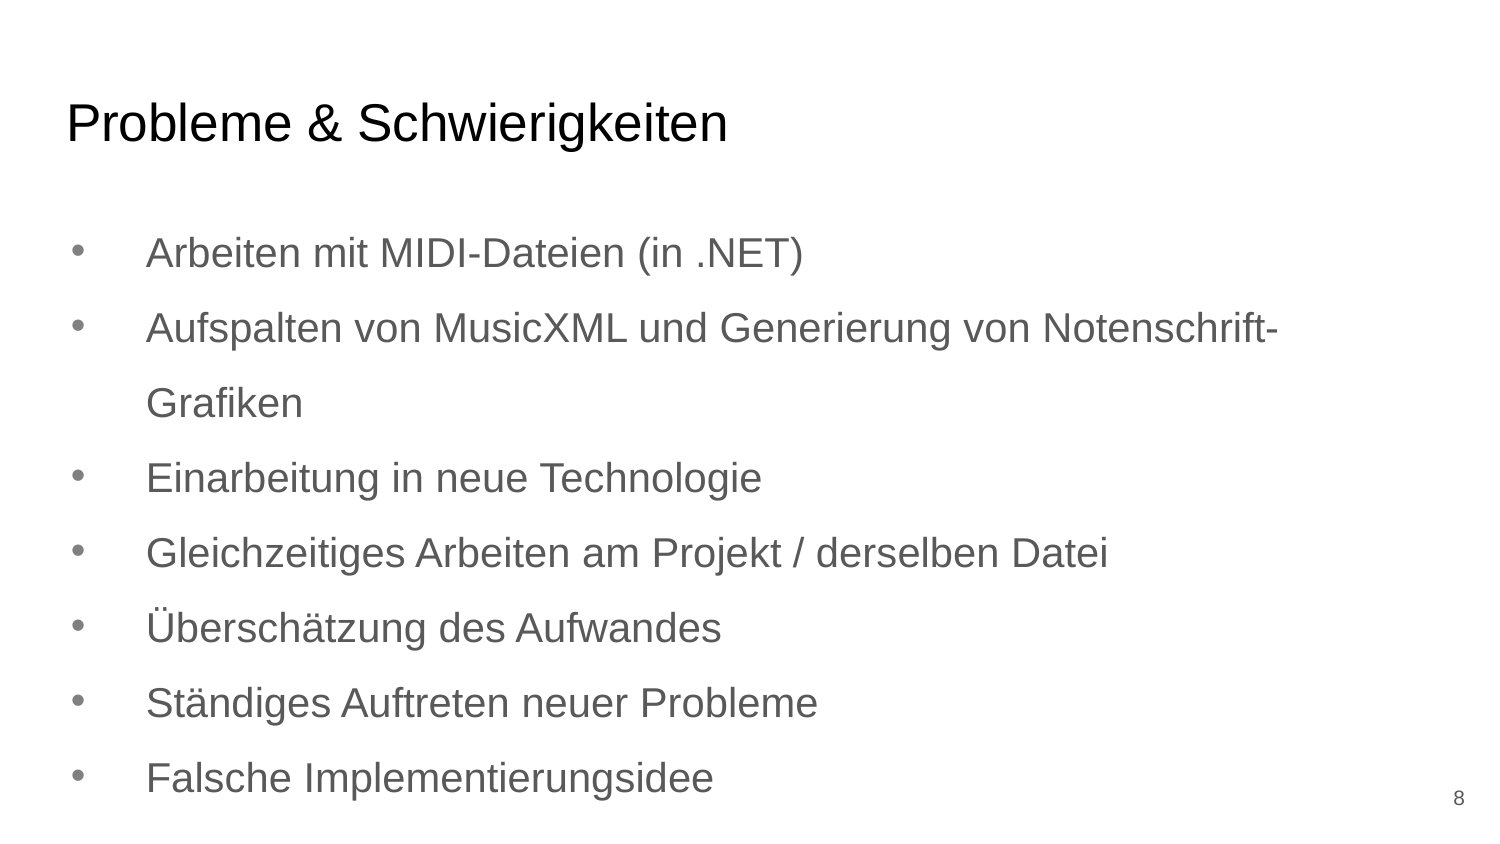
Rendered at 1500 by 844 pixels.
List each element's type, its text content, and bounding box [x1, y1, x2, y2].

slide_number 8 [1389, 764, 1480, 830]
text_box Arbeiten mit MIDI-Dateien (in .NET) Aufspalten von MusicXML und Generierung von Notenschrift-Grafiken Einarbeitung in neue Technologie Gleichzeitiges Arbeiten am Projekt / derselben Datei Überschätzung des Aufwandes Ständiges Auftreten neuer Probleme Falsche Implementierungsidee [55, 185, 1449, 809]
title Probleme & Schwierigkeiten [51, 72, 1449, 167]
